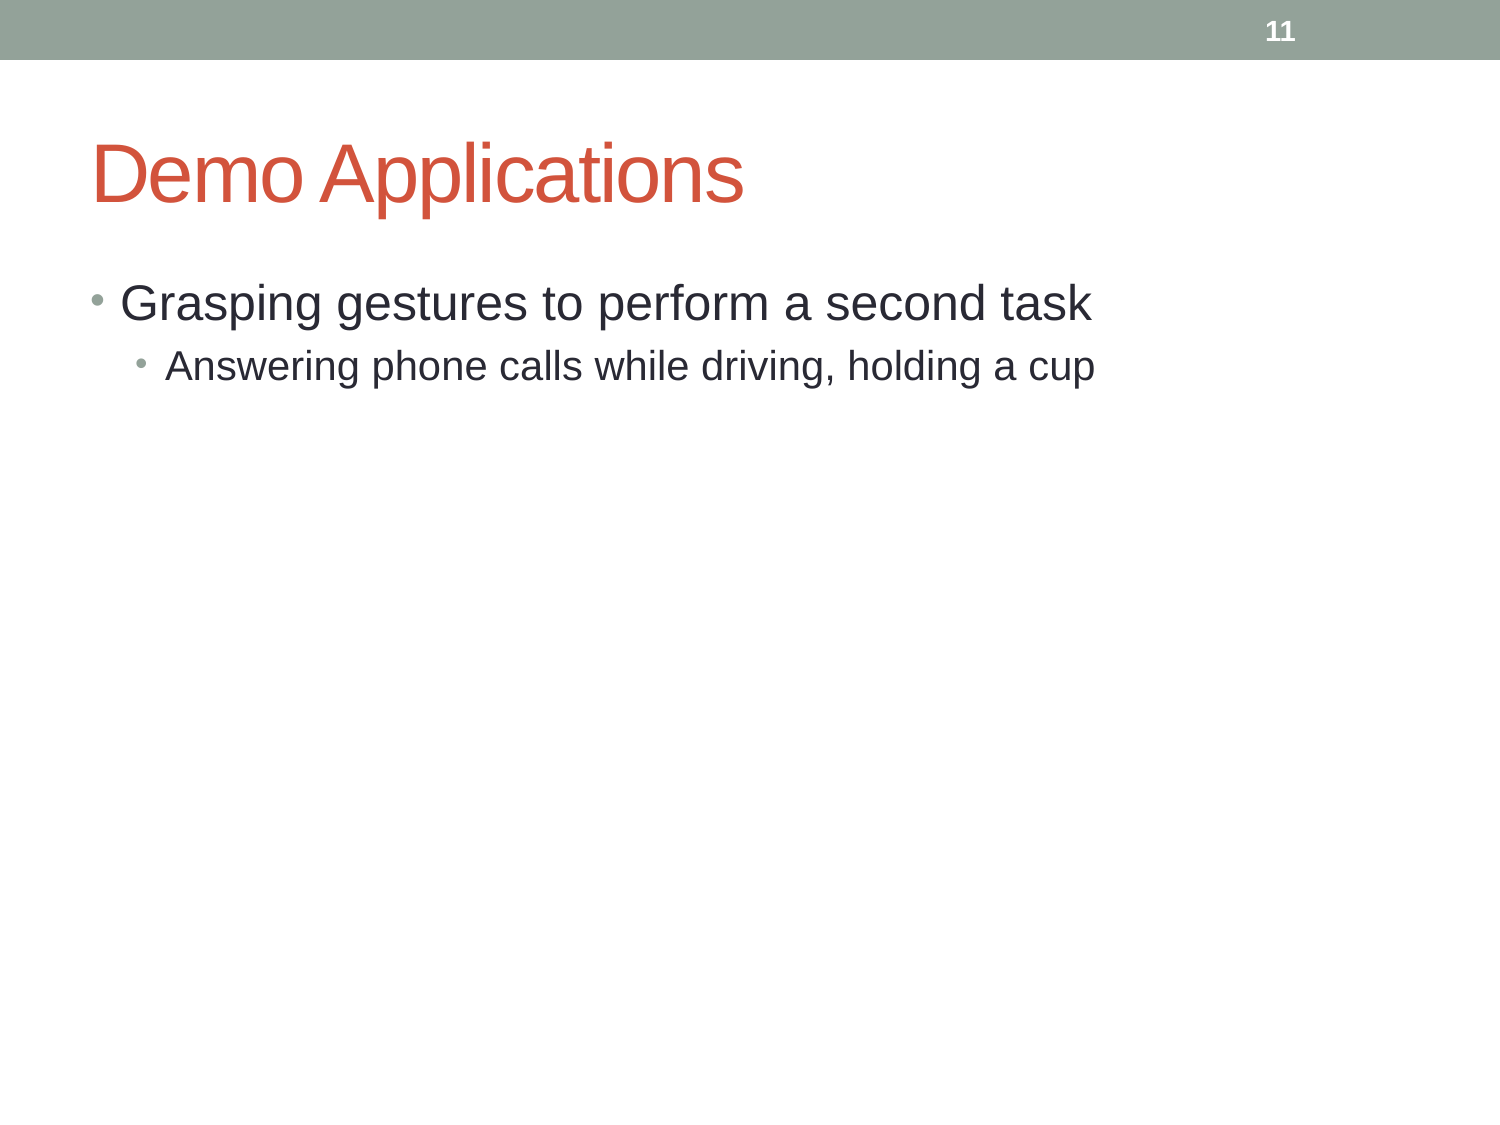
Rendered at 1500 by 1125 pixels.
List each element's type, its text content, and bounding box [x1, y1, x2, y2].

title Demo Applications [75, 87, 1425, 250]
list Grasping gestures to perform a second task Answering phone calls while driving, holding a cup [75, 262, 1425, 1063]
slide_number 11 [1250, 3, 1425, 57]
